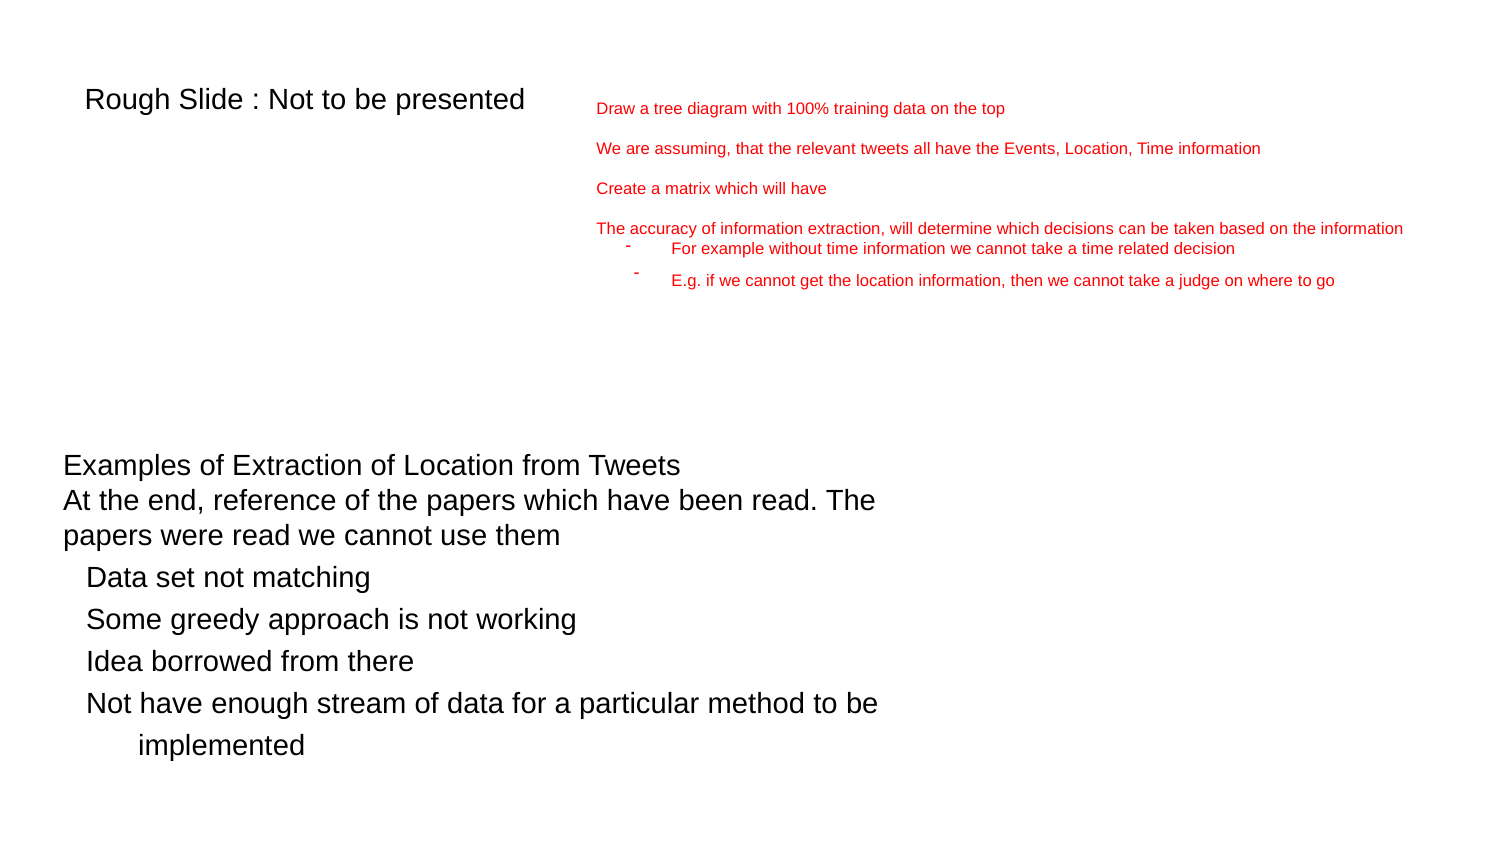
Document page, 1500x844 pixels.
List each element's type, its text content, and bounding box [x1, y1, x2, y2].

text_box Rough Slide : Not to be presented [69, 65, 643, 134]
text_box Draw a tree diagram with 100% training data on the top We are assuming, that the relevant tweets all have the Events, Location, Time information Create a matrix which will have The accuracy of information extraction, will determine which decisions can be taken based on the information For example without time information we cannot take a time related decision E.g. if we cannot get the location information, then we cannot take a judge on where to go [581, 82, 1434, 307]
text_box Examples of Extraction of Location from Tweets At the end, reference of the papers which have been read. The papers were read we cannot use them Data set not matching Some greedy approach is not working Idea borrowed from there Not have enough stream of data for a particular method to be implemented [48, 431, 942, 767]
